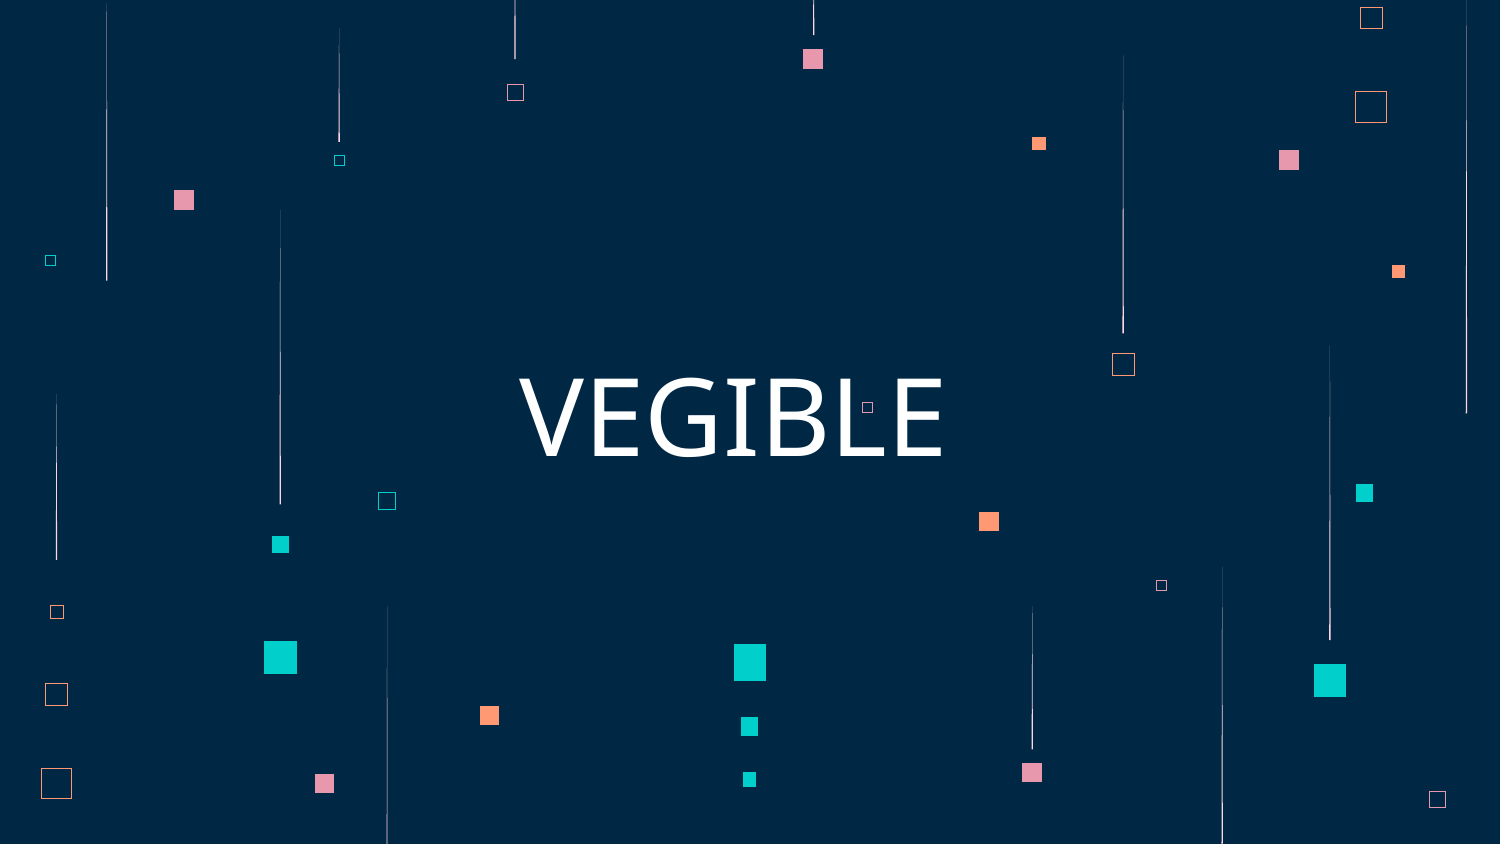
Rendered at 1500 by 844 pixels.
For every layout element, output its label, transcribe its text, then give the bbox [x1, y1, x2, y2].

title VEGIBLE [239, 156, 1228, 493]
text_box [979, 511, 999, 532]
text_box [733, 644, 767, 787]
text_box [479, 705, 500, 726]
text_box [1032, 137, 1046, 151]
text_box [314, 773, 335, 794]
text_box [1313, 345, 1347, 698]
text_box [1111, 55, 1135, 376]
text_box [263, 209, 297, 675]
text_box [1022, 606, 1043, 783]
